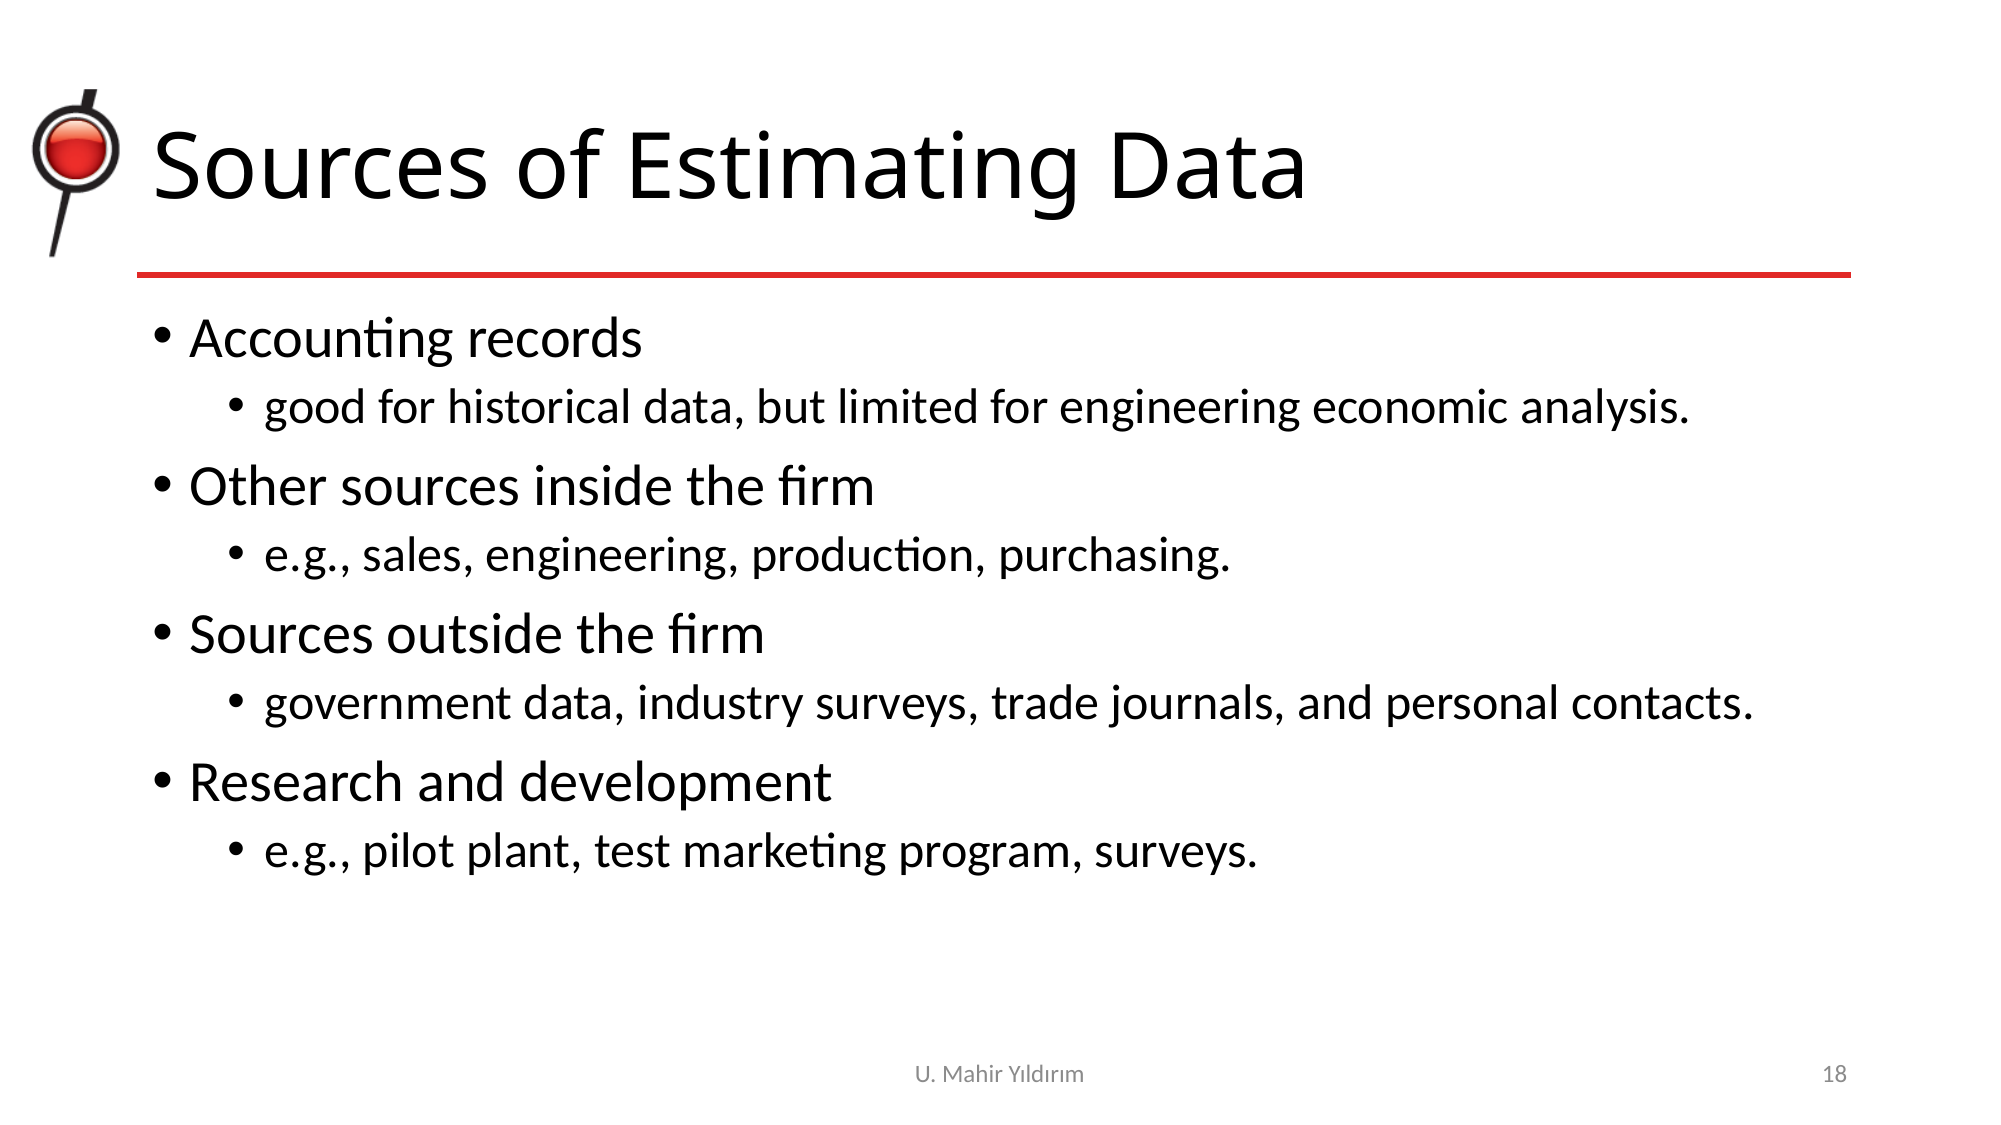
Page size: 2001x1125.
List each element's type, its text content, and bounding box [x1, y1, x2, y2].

footer U. Mahir Yıldırım [662, 1042, 1338, 1103]
picture [9, 69, 137, 268]
title Sources of Estimating Data [137, 59, 1863, 278]
slide_number 18 [1412, 1042, 1863, 1103]
list Accounting records good for historical data, but limited for engineering economic analysis. Other sources inside the firm e.g., sales, engineering, production, purchasing. Sources outside the firm government data, industry surveys, trade journals, and personal contacts. Research and development e.g., pilot plant, test marketing program, surveys. [137, 299, 1863, 1014]
